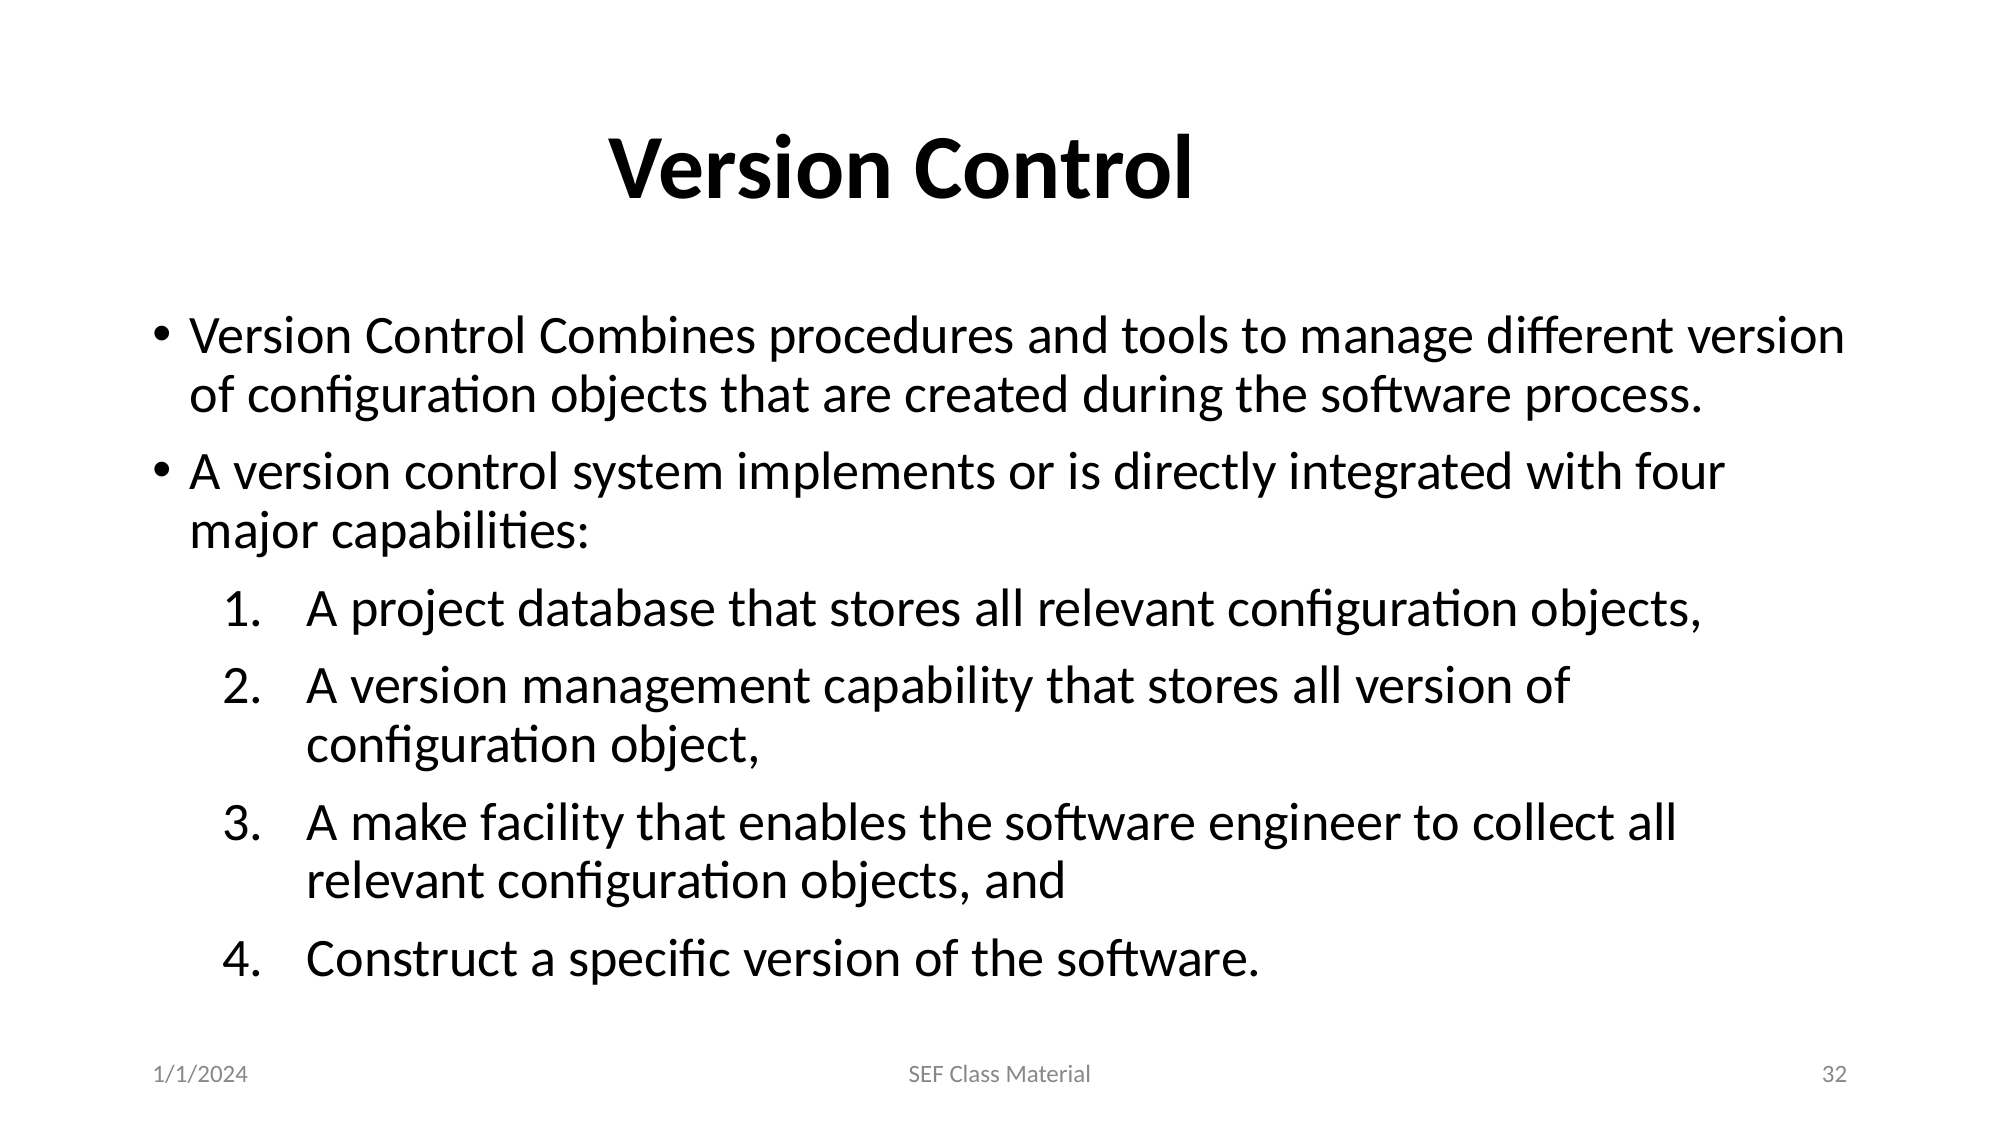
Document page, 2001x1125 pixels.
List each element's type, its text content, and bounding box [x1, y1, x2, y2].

list Version Control Combines procedures and tools to manage different version of configuration objects that are created during the software process. A version control system implements or is directly integrated with four major capabilities: A project database that stores all relevant configuration objects, A version management capability that stores all version of configuration object, A make facility that enables the software engineer to collect all relevant configuration objects, and Construct a specific version of the software. [137, 299, 1863, 1014]
title Version Control [137, 59, 1863, 278]
footer SEF Class Material [662, 1042, 1338, 1103]
slide_number ‹#› [1412, 1042, 1863, 1103]
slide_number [137, 1042, 588, 1103]
